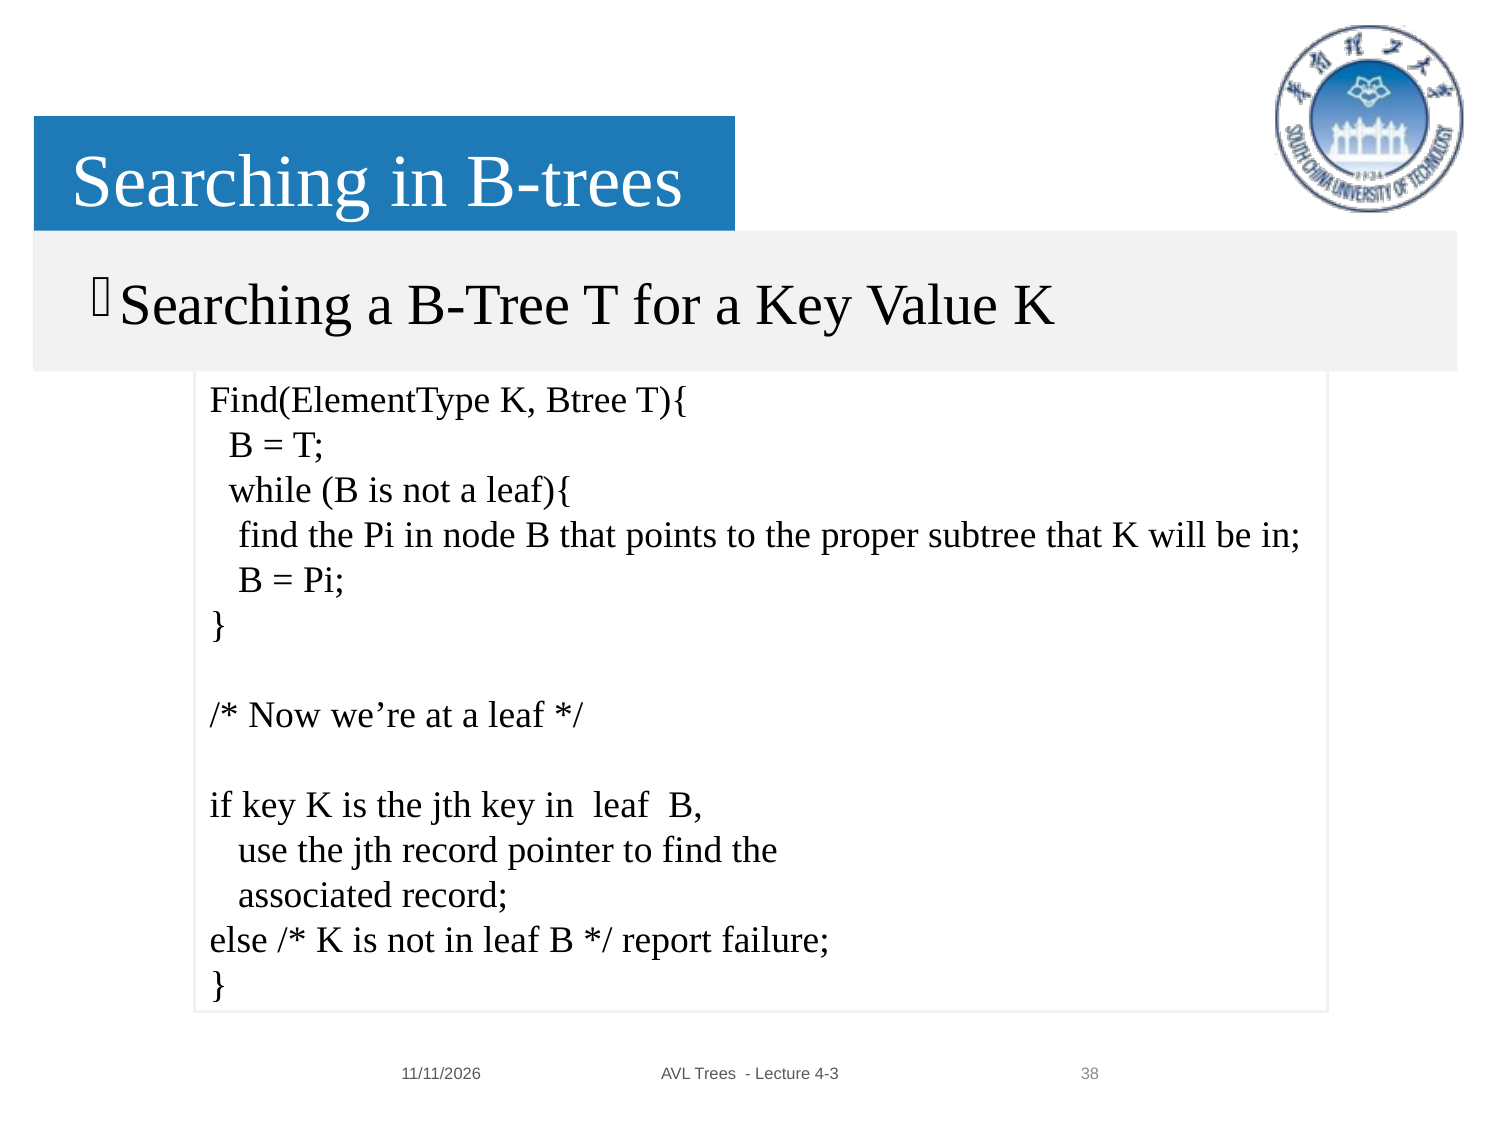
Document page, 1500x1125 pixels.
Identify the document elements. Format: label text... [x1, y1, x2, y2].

picture [1269, 18, 1472, 221]
text_box [33, 230, 1458, 372]
list Searching a B-Tree T for a Key Value K [76, 267, 1407, 405]
text_box Find(ElementType K, Btree T){ B = T; while (B is not a leaf){ find the Pi in node B that points to the proper subtree that K will be in; B = Pi; } /* Now we’re at a leaf */ if key K is the jth key in leaf B, use the jth record pointer to find the associated record; else /* K is not in leaf B */ report failure; } [194, 367, 1328, 1012]
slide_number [386, 1042, 576, 1103]
text_box Searching in B-trees [60, 123, 833, 242]
text_box [33, 115, 736, 230]
footer AVL Trees - Lecture 4-3 [607, 1042, 893, 1103]
slide_number 38 [924, 1042, 1115, 1103]
